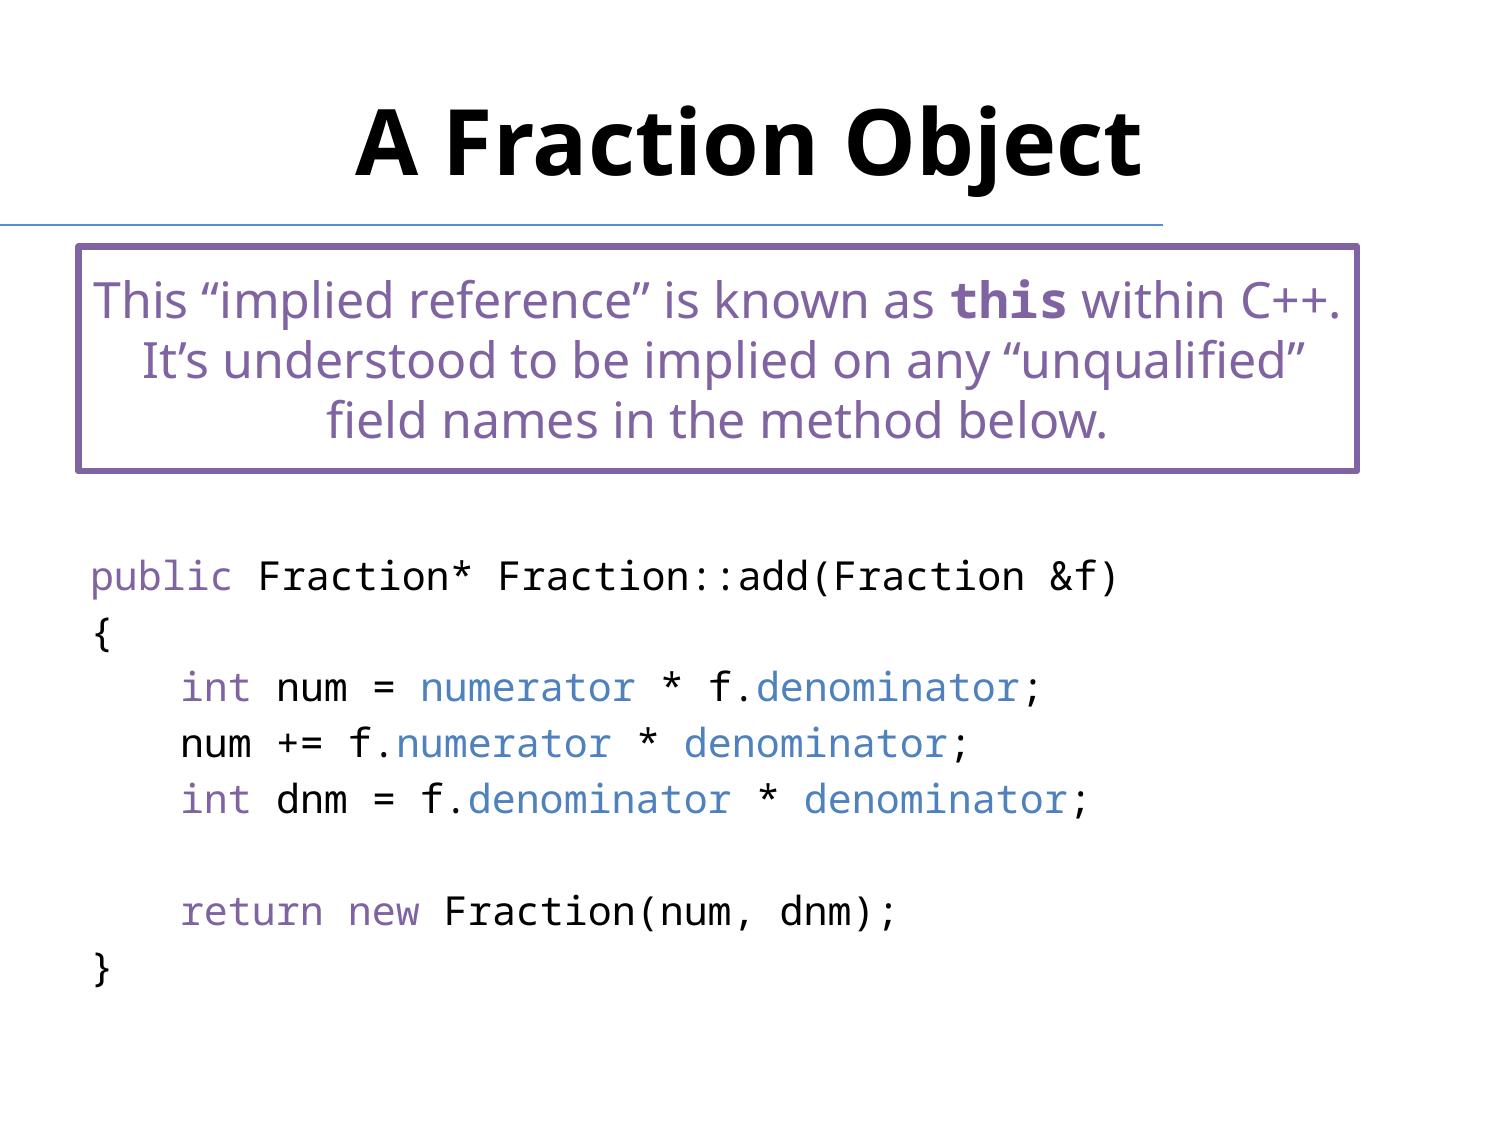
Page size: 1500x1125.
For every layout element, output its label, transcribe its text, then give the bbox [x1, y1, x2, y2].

text_box This “implied reference” is known as this within C++. It’s understood to be implied on any “unqualified” field names in the method below. [76, 244, 1359, 473]
list public Fraction* Fraction::add(Fraction &f) { int num = numerator * f.denominator; num += f.numerator * denominator; int dnm = f.denominator * denominator; return new Fraction(num, dnm); } [75, 262, 1425, 1005]
title A Fraction Object [75, 45, 1425, 233]
